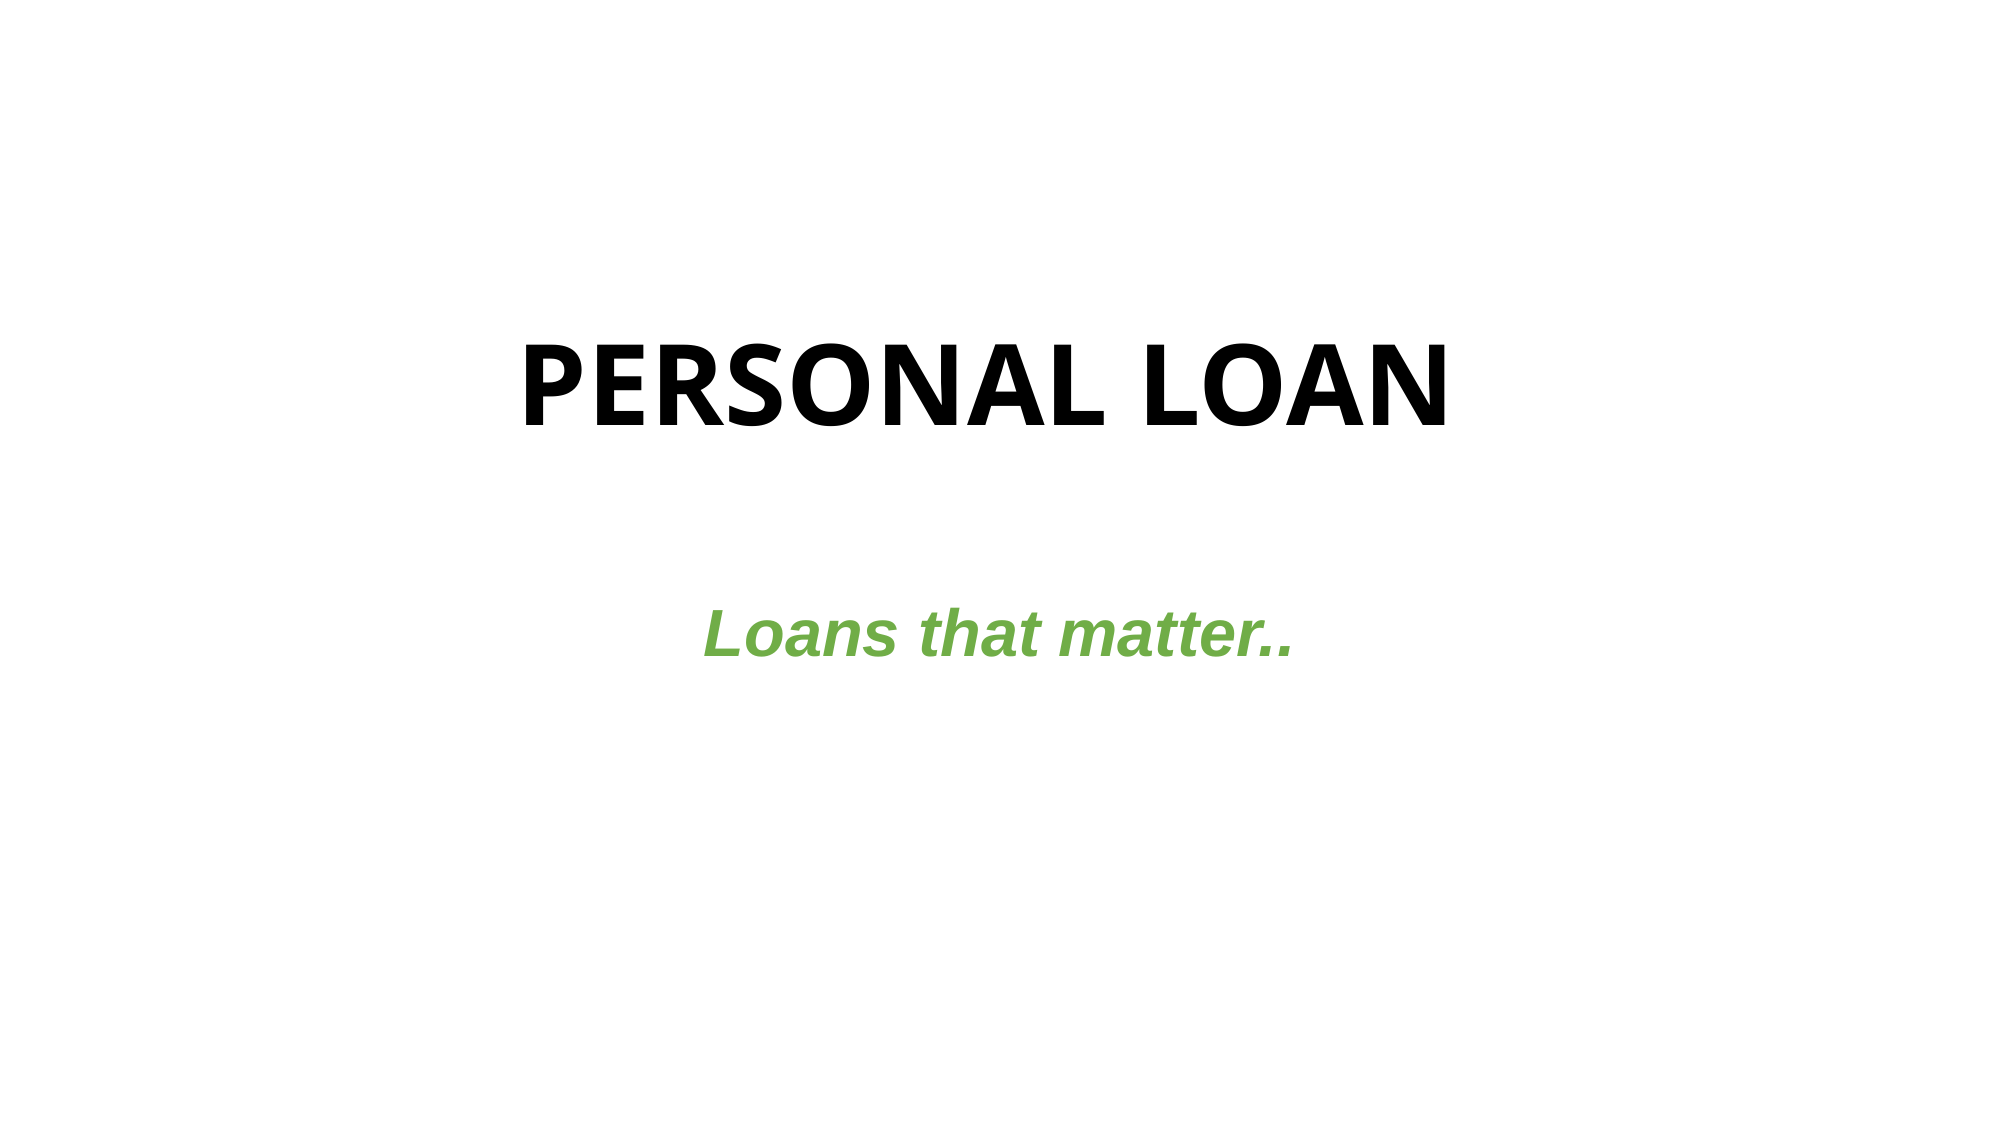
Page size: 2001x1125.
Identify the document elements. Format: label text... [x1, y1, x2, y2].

title PERSONAL LOAN [441, 270, 1560, 458]
subtitle Loans that matter.. [249, 590, 1750, 863]
